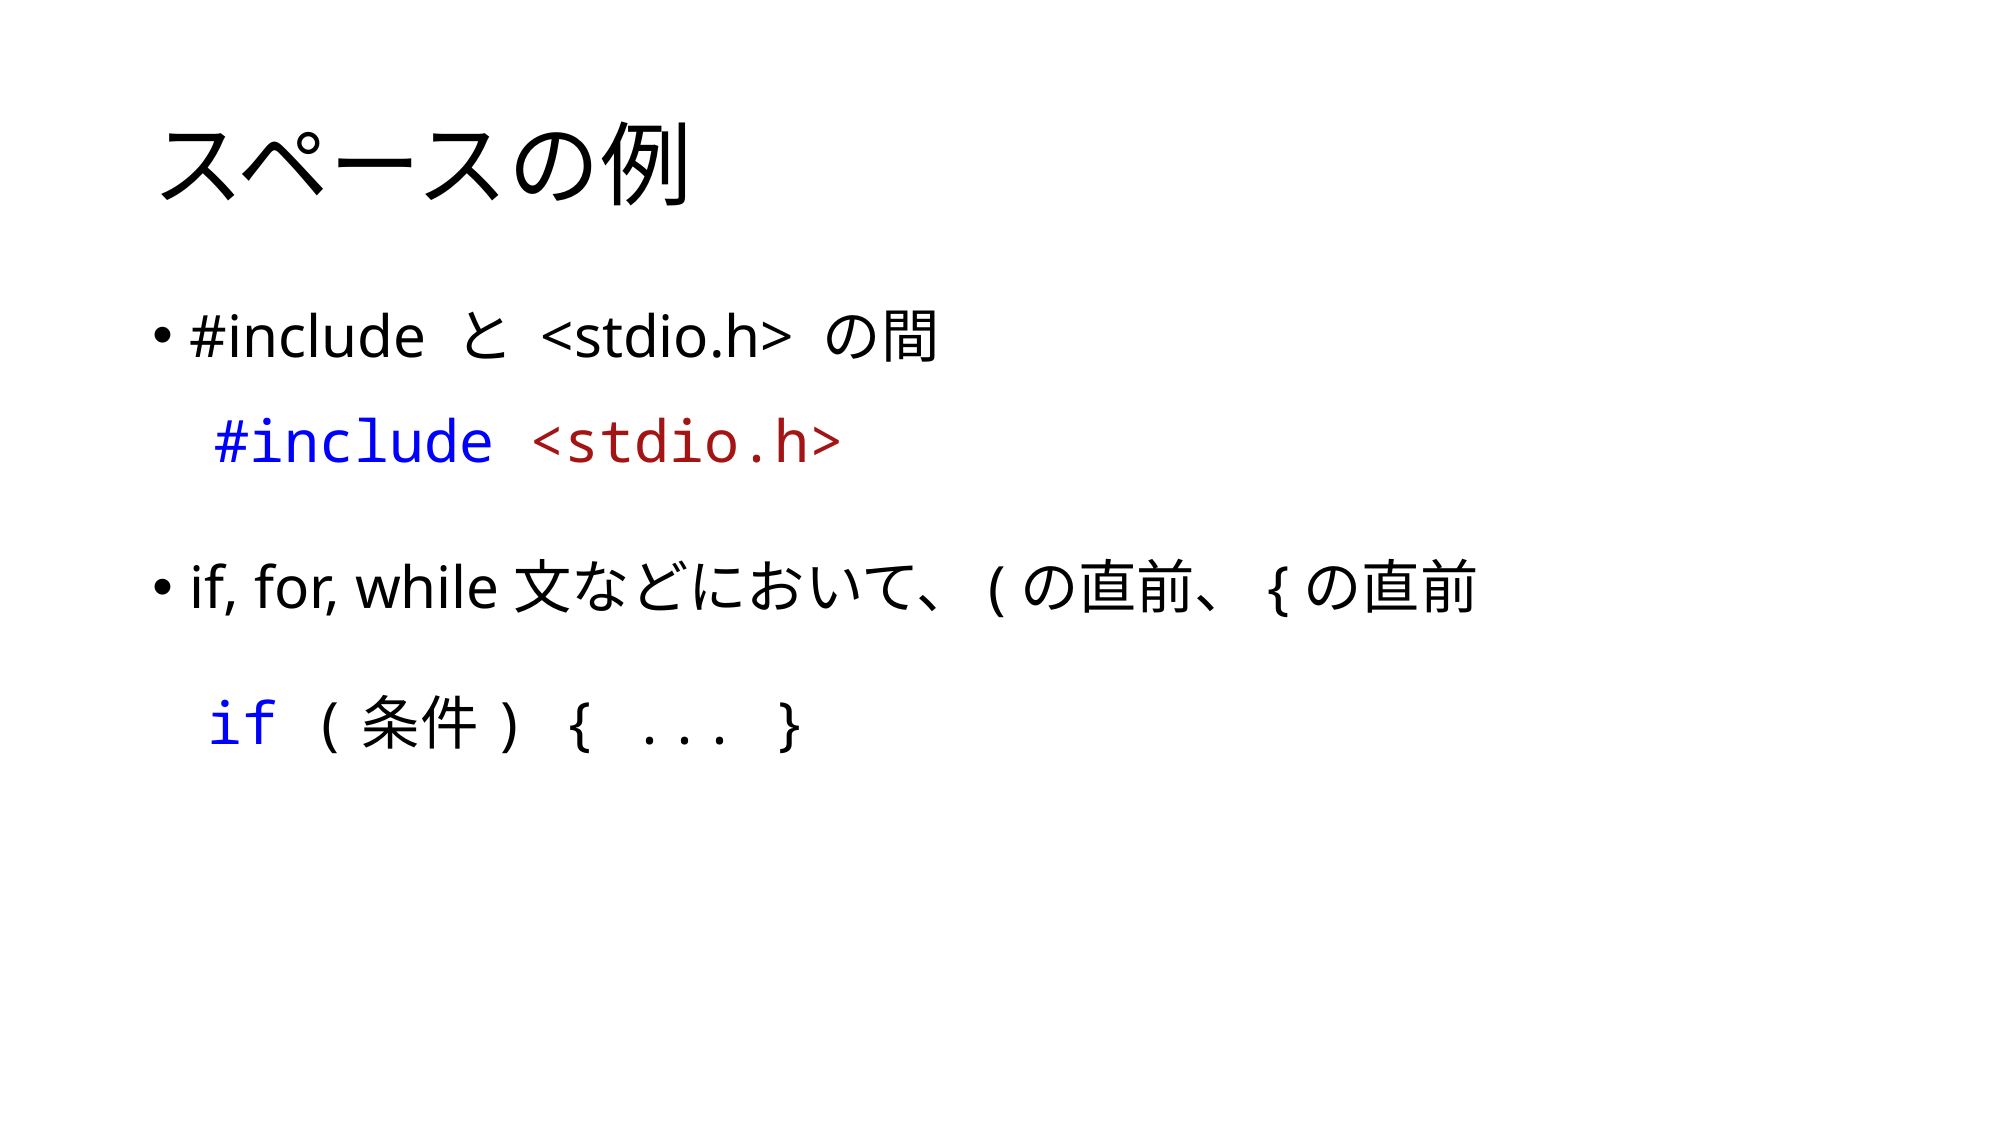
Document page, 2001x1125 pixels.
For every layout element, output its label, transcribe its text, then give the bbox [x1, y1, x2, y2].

title スペースの例 [137, 59, 1863, 278]
text_box #include <stdio.h> [199, 396, 860, 482]
list #include と <stdio.h> の間 if, for, while文などにおいて、(の直前、{の直前 [137, 299, 1863, 1014]
text_box if (条件) { ... } [192, 679, 822, 764]
